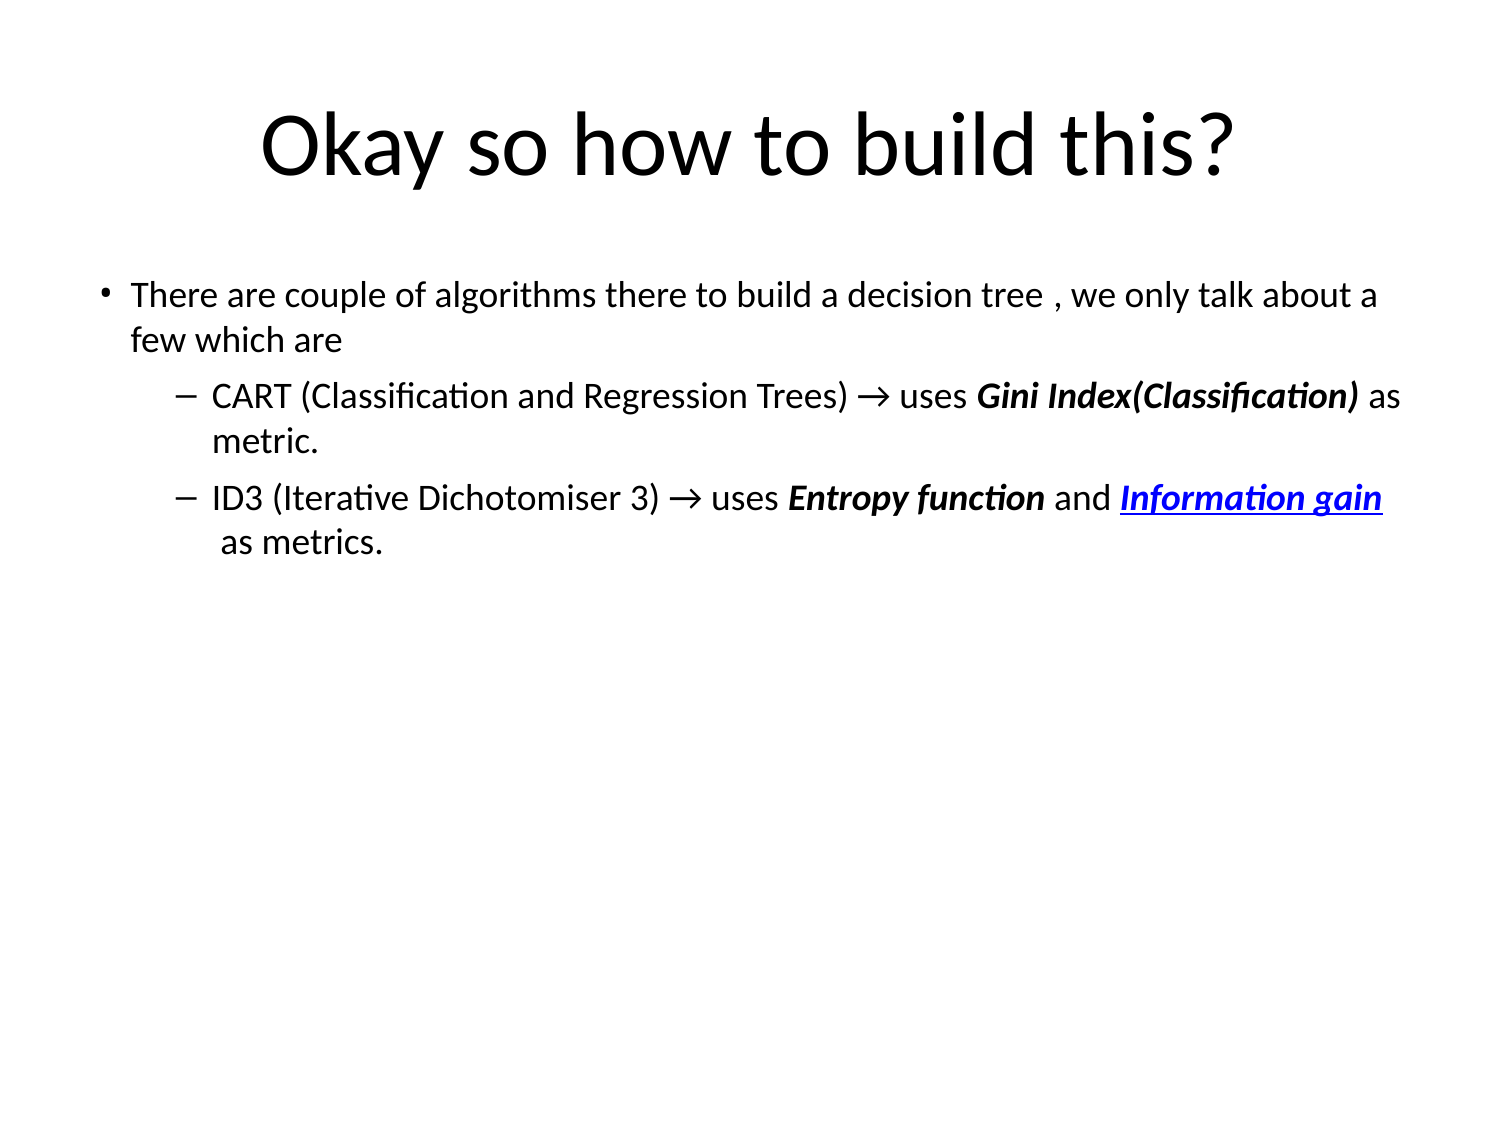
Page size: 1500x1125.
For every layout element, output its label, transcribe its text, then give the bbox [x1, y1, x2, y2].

title Okay so how to build this? [75, 45, 1425, 233]
list There are couple of algorithms there to build a decision tree , we only talk about a few which are CART (Classification and Regression Trees) → uses Gini Index(Classification) as metric. ID3 (Iterative Dichotomiser 3) → uses Entropy function and Information gain as metrics. [75, 262, 1425, 1005]
